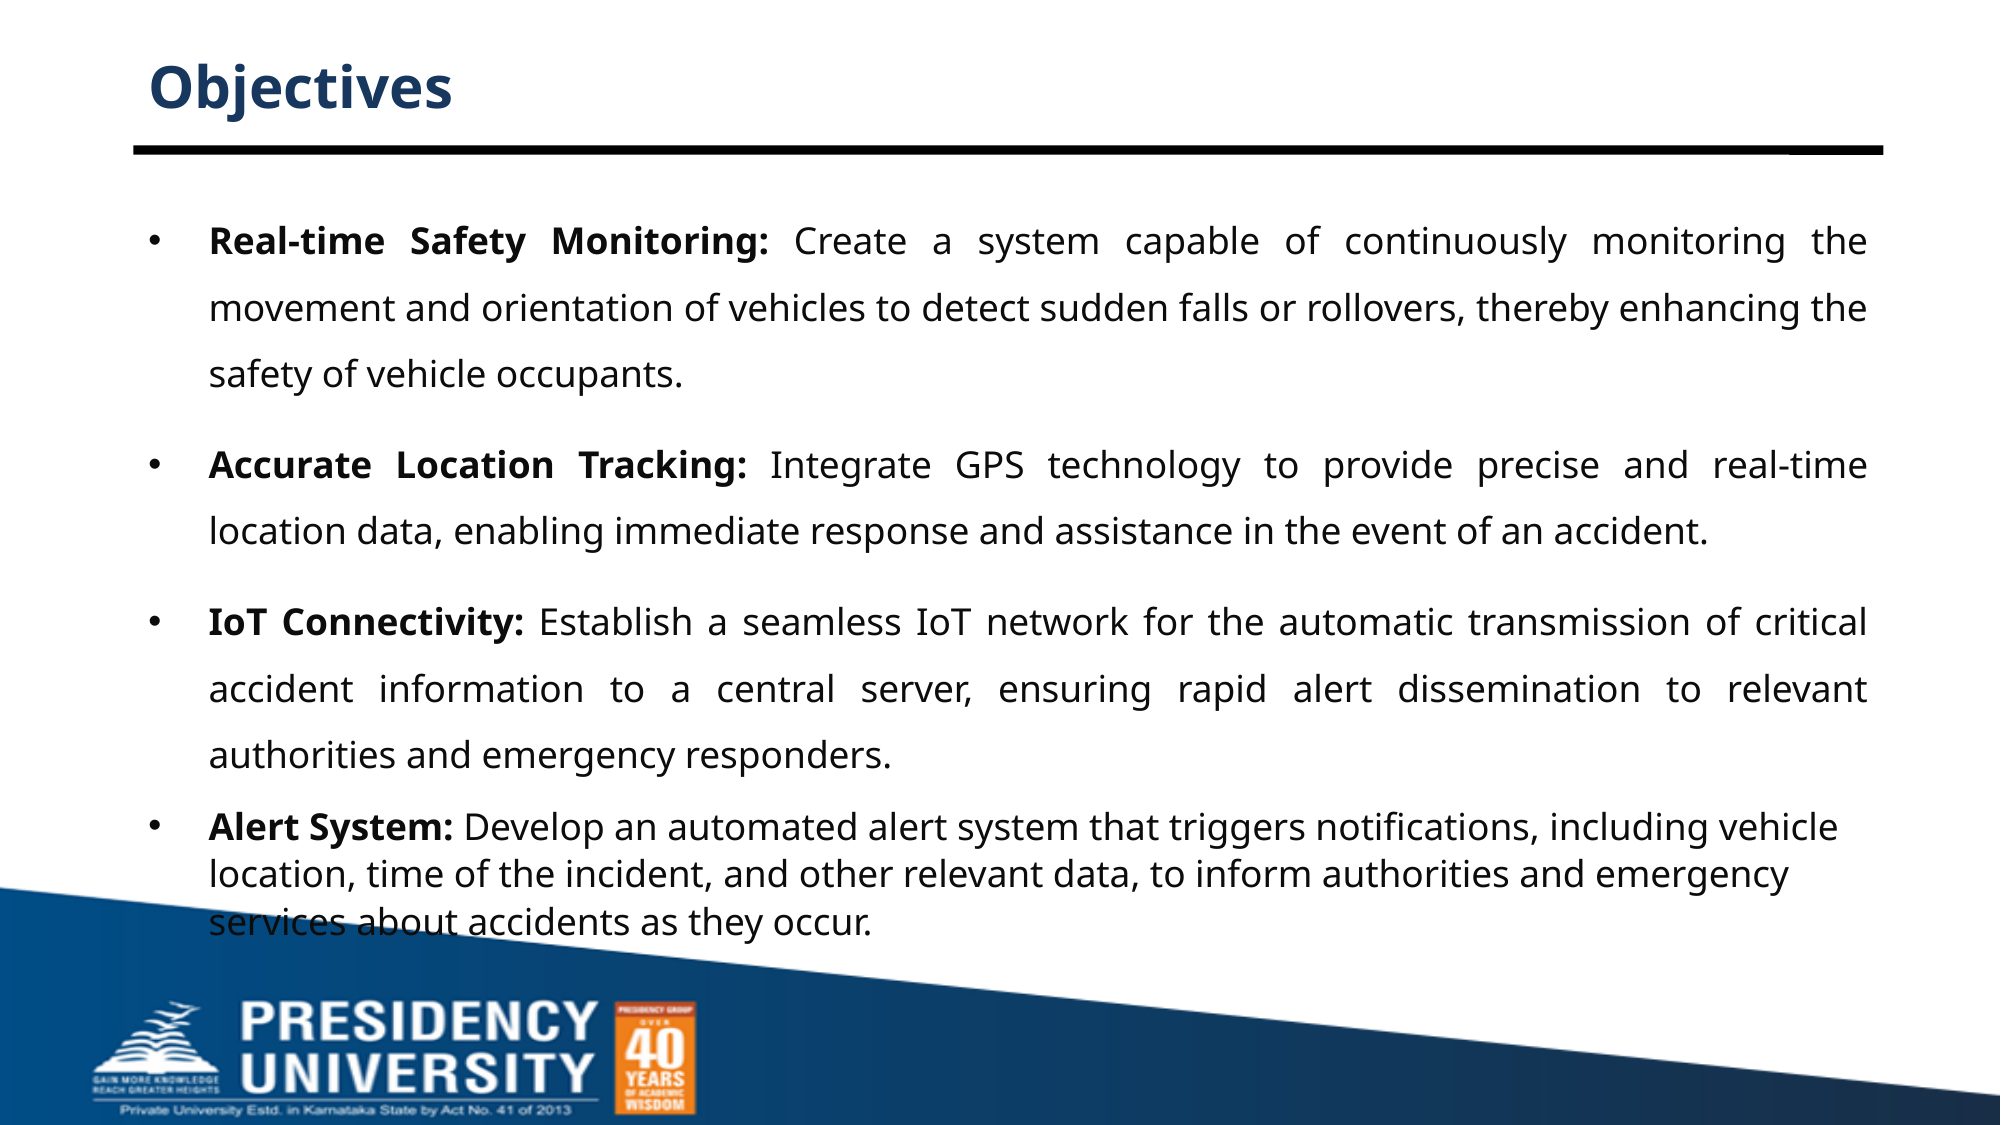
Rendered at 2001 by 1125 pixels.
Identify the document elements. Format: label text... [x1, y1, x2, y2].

list Real-time Safety Monitoring: Create a system capable of continuously monitoring the movement and orientation of vehicles to detect sudden falls or rollovers, thereby enhancing the safety of vehicle occupants. Accurate Location Tracking: Integrate GPS technology to provide precise and real-time location data, enabling immediate response and assistance in the event of an accident. IoT Connectivity: Establish a seamless IoT network for the automatic transmission of critical accident information to a central server, ensuring rapid alert dissemination to relevant authorities and emergency responders. Alert System: Develop an automated alert system that triggers notifications, including vehicle location, time of the incident, and other relevant data, to inform authorities and emergency services about accidents as they occur. [133, 187, 1884, 956]
title Objectives [133, 45, 1884, 125]
picture [0, 884, 2000, 1125]
